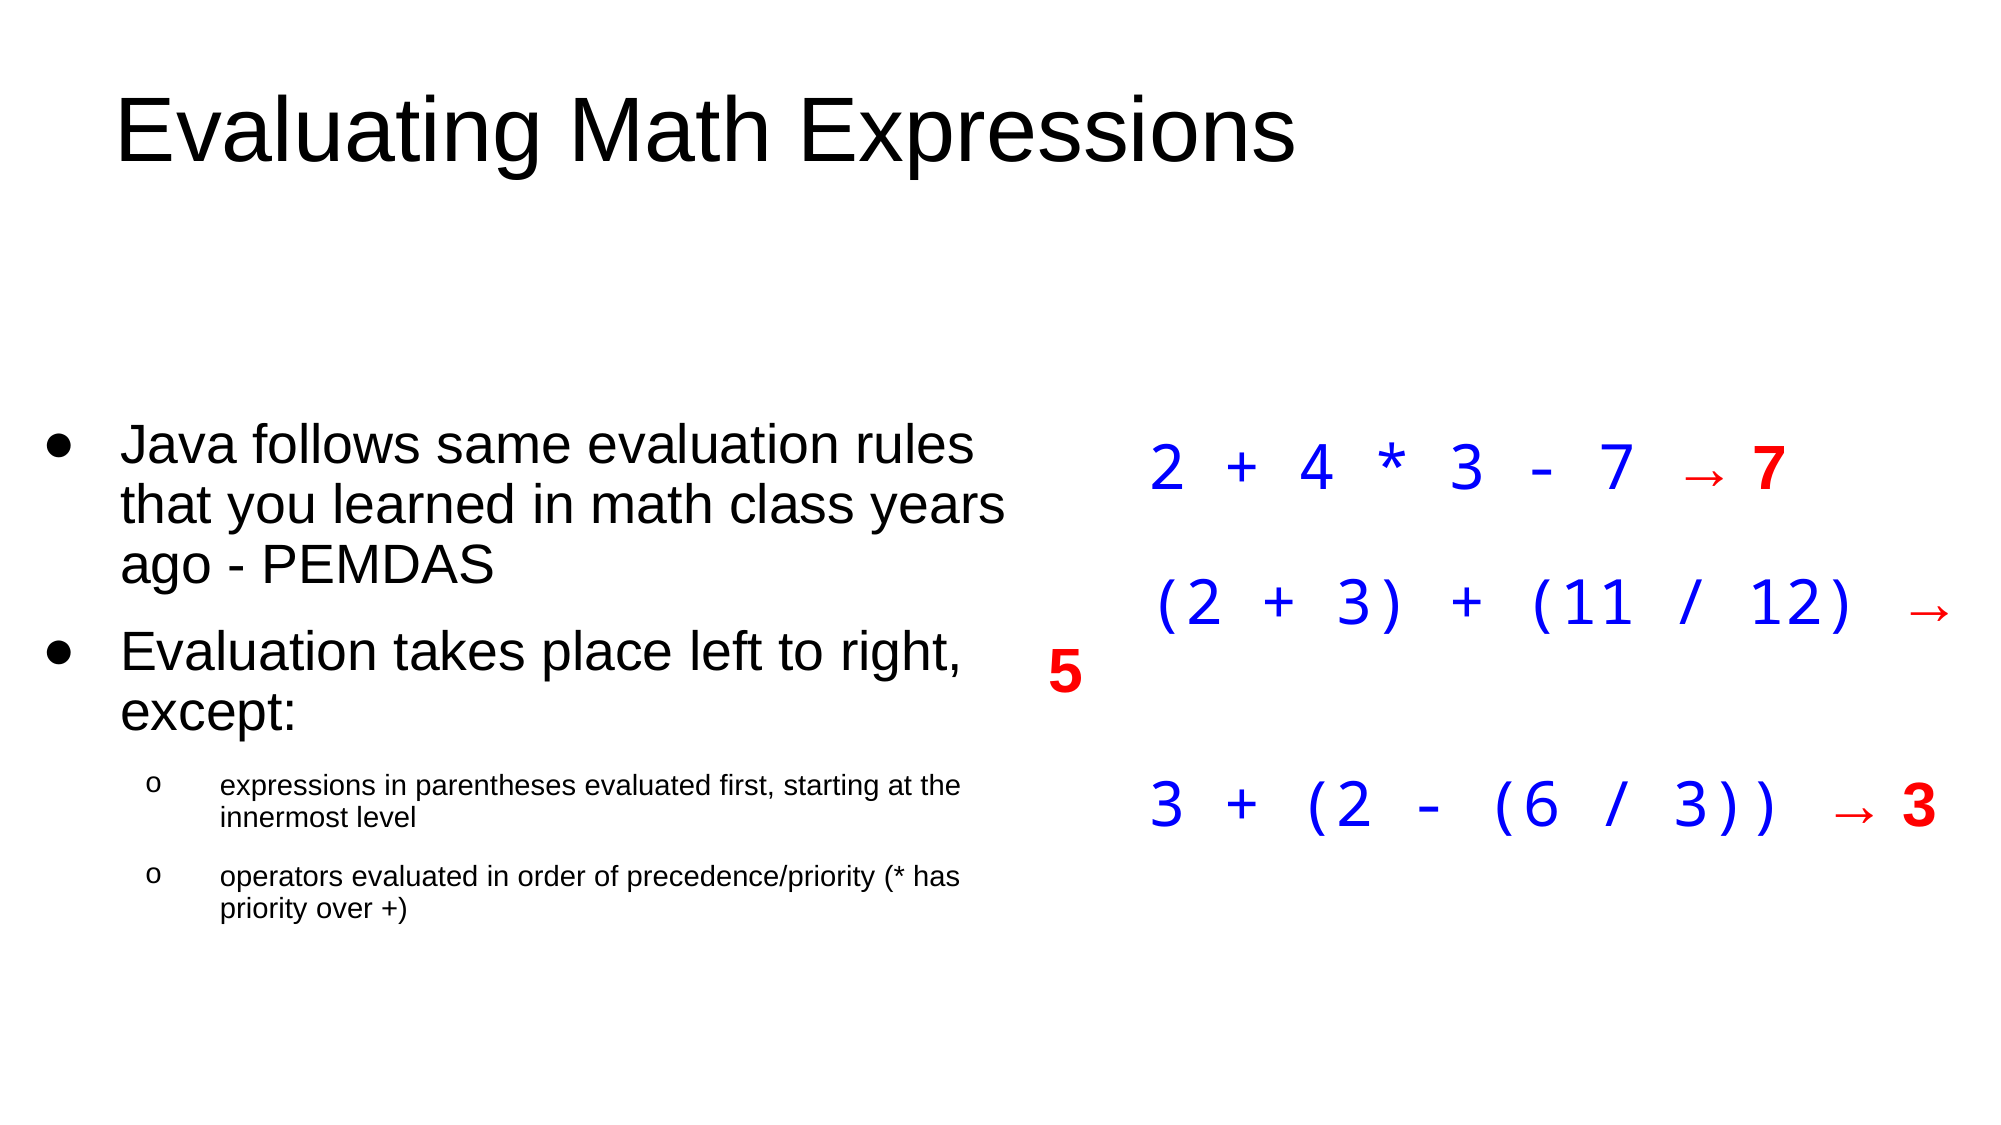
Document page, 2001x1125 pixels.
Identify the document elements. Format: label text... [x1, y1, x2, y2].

list 2 + 4 * 3 - 7 → 7 (2 + 3) + (11 / 12) → 5 3 + (2 - (6 / 3)) → 3 [990, 415, 2000, 925]
title Evaluating Math Expressions [99, 38, 1900, 226]
list Java follows same evaluation rules that you learned in math class years ago - PEMDAS Evaluation takes place left to right, except: expressions in parentheses evaluated first, starting at the innermost level operators evaluated in order of precedence/priority (* has priority over +) [0, 262, 1069, 1078]
